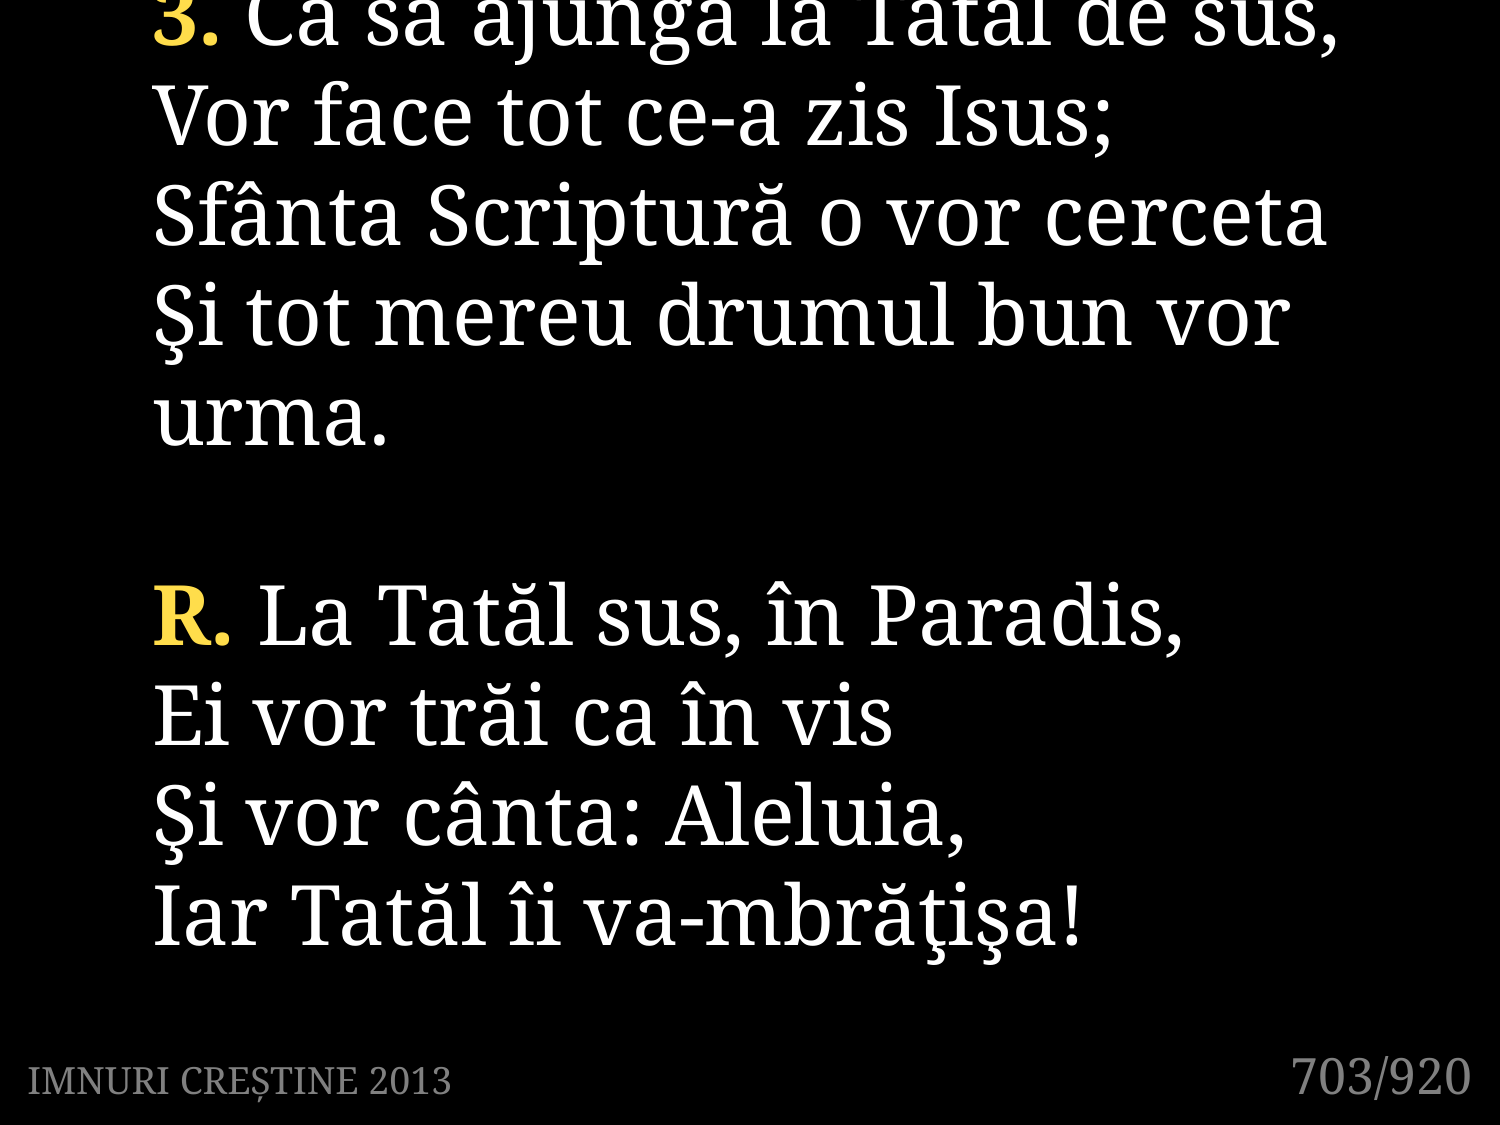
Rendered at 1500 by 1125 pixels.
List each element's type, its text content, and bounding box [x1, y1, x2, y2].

text_box 3. Ca să ajungă la Tatăl de sus, Vor face tot ce-a zis Isus; Sfânta Scriptură o vor cerceta Şi tot mereu drumul bun vor urma. R. La Tatăl sus, în Paradis, Ei vor trăi ca în vis Şi vor cânta: Aleluia, Iar Tatăl îi va-mbrăţişa! [137, 0, 1500, 970]
text_box IMNURI CREȘTINE 2013 [12, 1049, 637, 1110]
text_box 703/920 [637, 1037, 1488, 1113]
